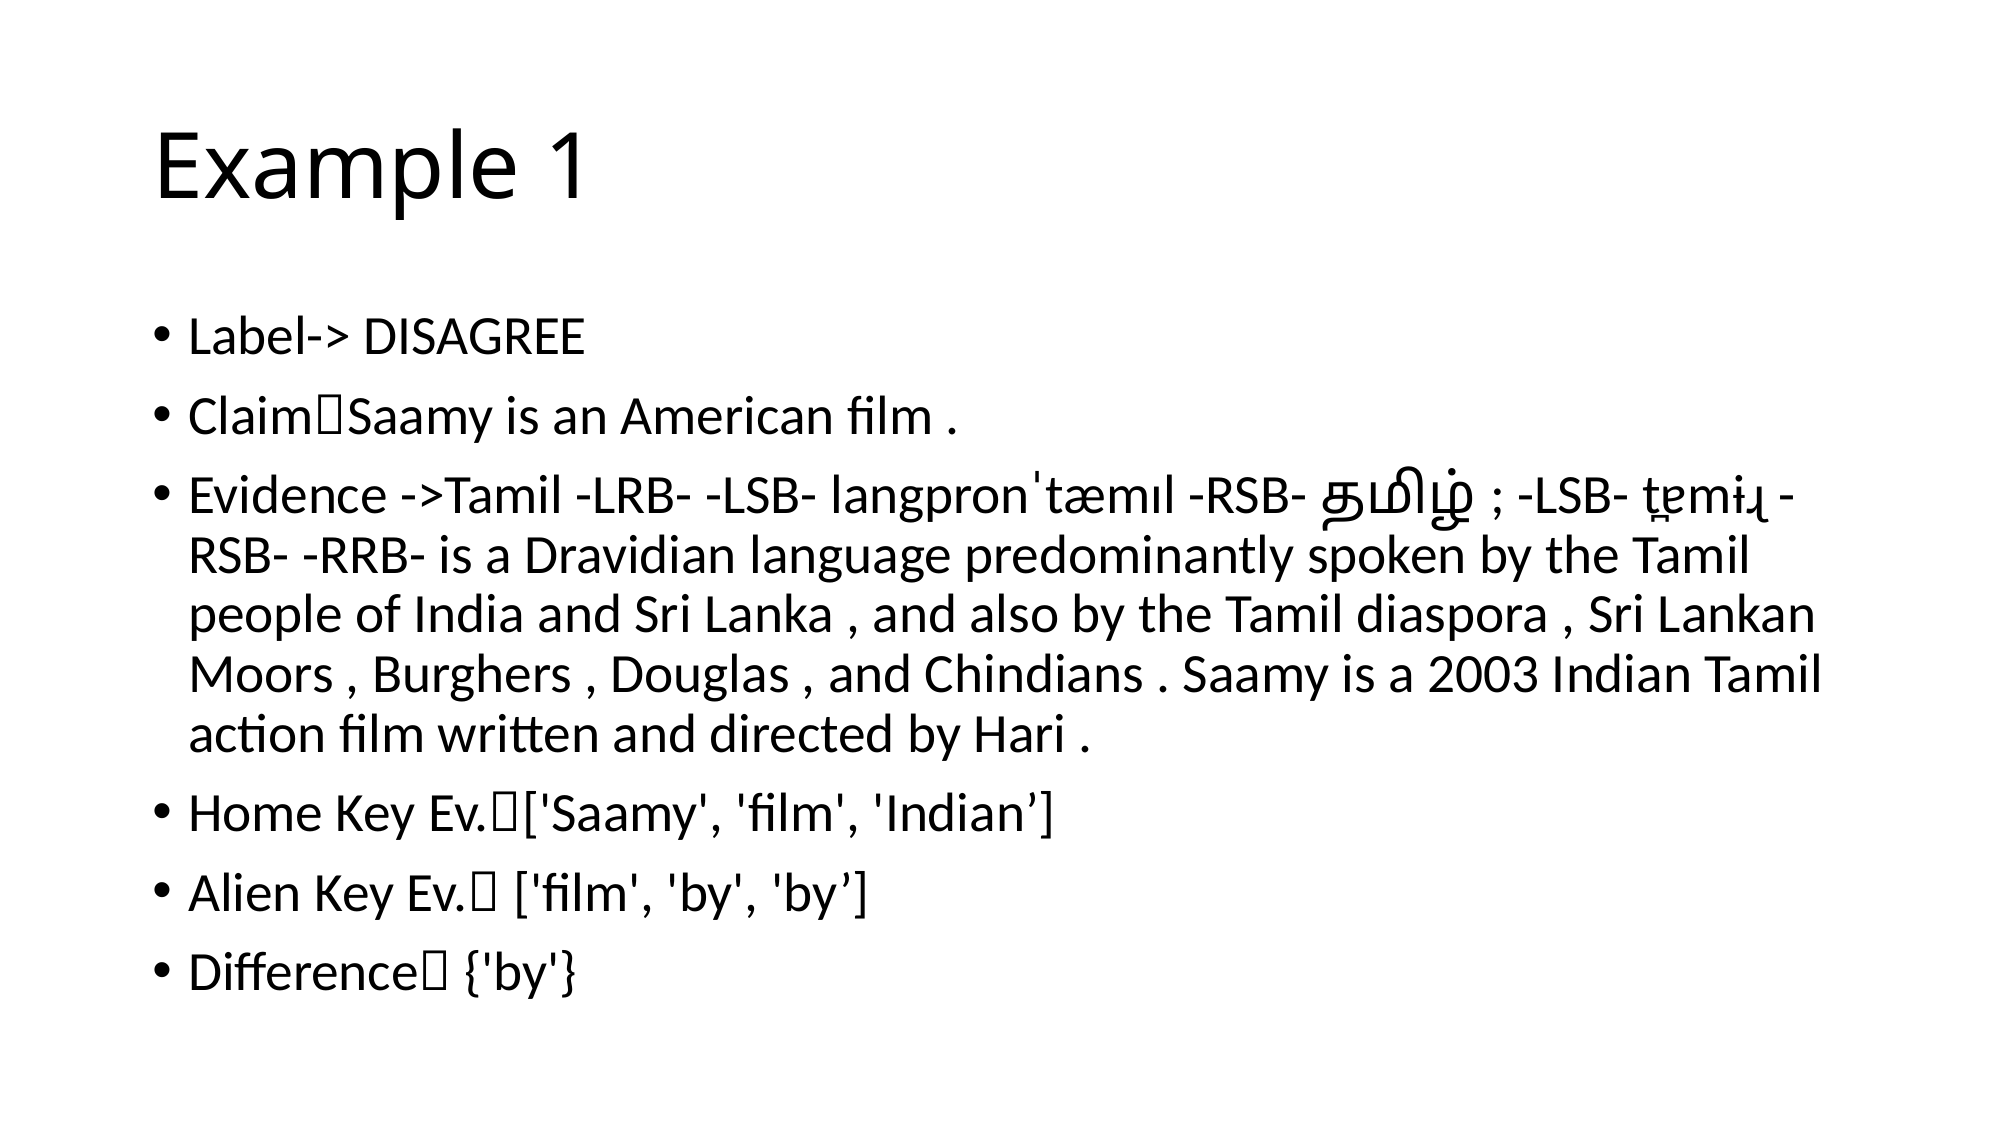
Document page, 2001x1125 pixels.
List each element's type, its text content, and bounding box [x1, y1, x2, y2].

title Example 1 [137, 59, 1863, 278]
list Label-> DISAGREE ClaimSaamy is an American film . Evidence ->Tamil -LRB- -LSB- langpronˈtæmɪl -RSB- தமிழ் ; -LSB- t̪ɐmɨɻ -RSB- -RRB- is a Dravidian language predominantly spoken by the Tamil people of India and Sri Lanka , and also by the Tamil diaspora , Sri Lankan Moors , Burghers , Douglas , and Chindians . Saamy is a 2003 Indian Tamil action film written and directed by Hari . Home Key Ev.['Saamy', 'film', 'Indian’] Alien Key Ev. ['film', 'by', 'by’] Difference {'by'} [137, 299, 1863, 1014]
